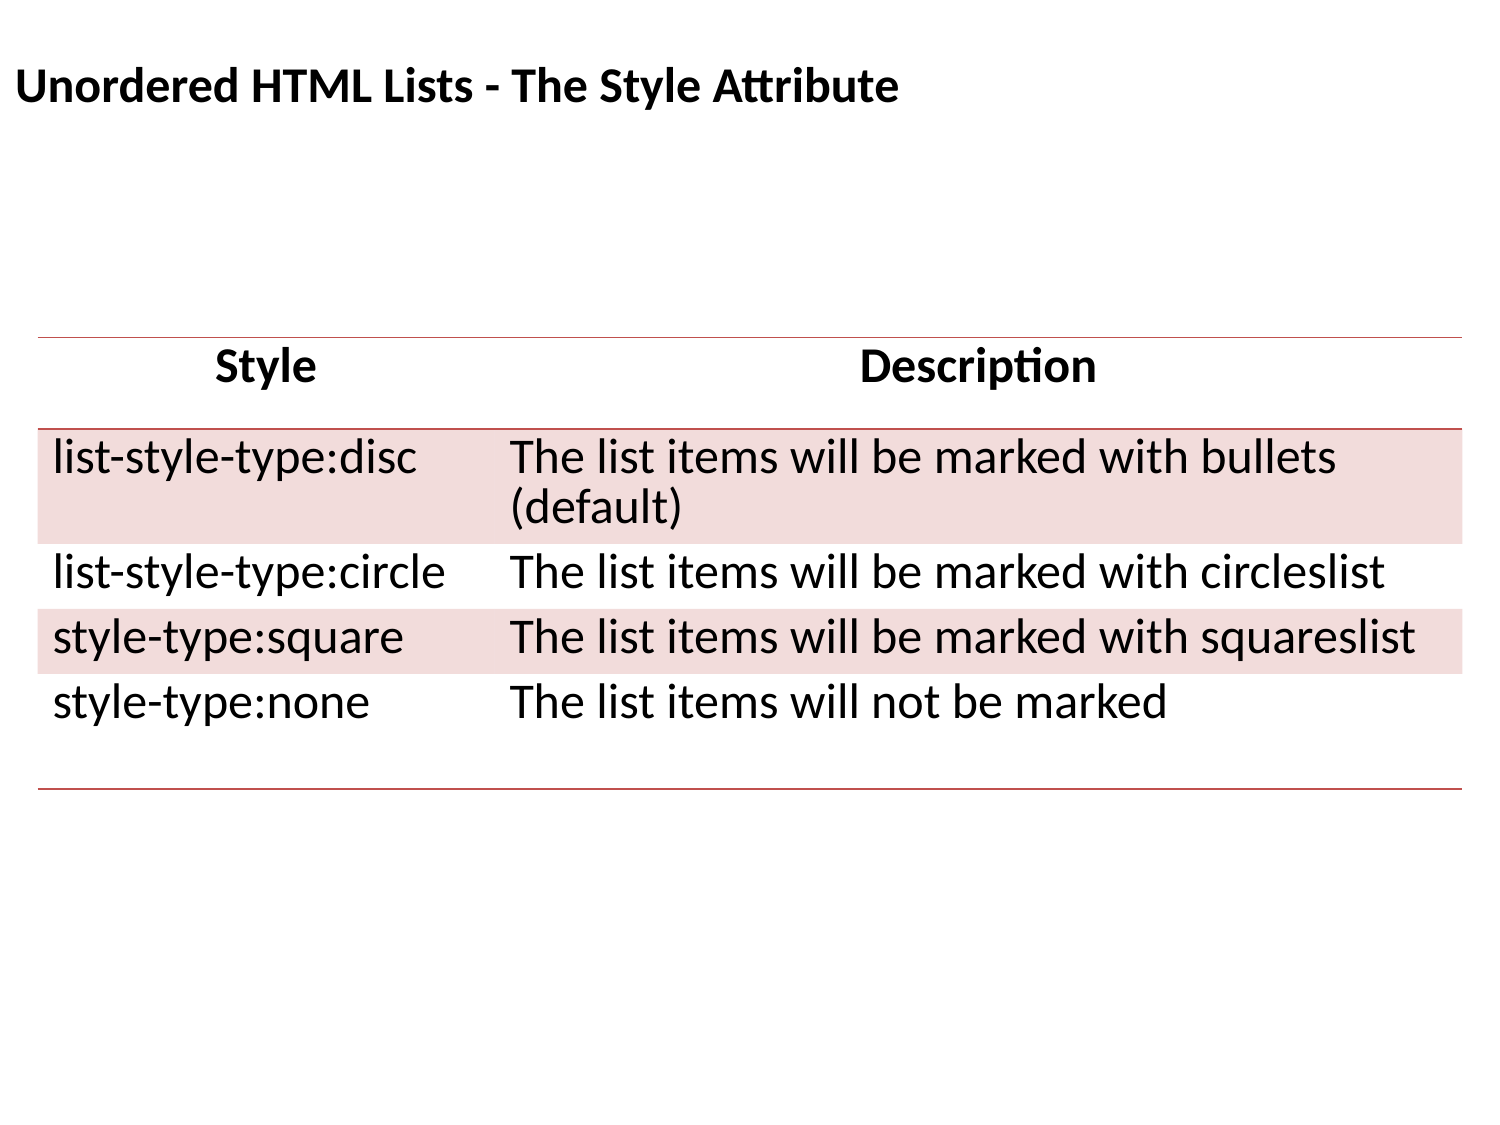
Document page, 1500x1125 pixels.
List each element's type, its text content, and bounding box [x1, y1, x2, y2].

table_cell The list items will be marked with circleslist [495, 544, 1462, 609]
table_cell The list items will be marked with bullets (default) [495, 430, 1462, 544]
table_cell style-type:none [38, 674, 495, 788]
table_cell The list items will not be marked [495, 674, 1462, 788]
table_cell The list items will be marked with squareslist [495, 609, 1462, 674]
title Unordered HTML Lists - The Style Attribute [0, 45, 1500, 188]
table_header Style [38, 338, 495, 428]
table_cell list-style-type:disc [38, 430, 495, 544]
table_cell style-type:square [38, 609, 495, 674]
table_header Description [495, 338, 1462, 428]
table_cell list-style-type:circle [38, 544, 495, 609]
